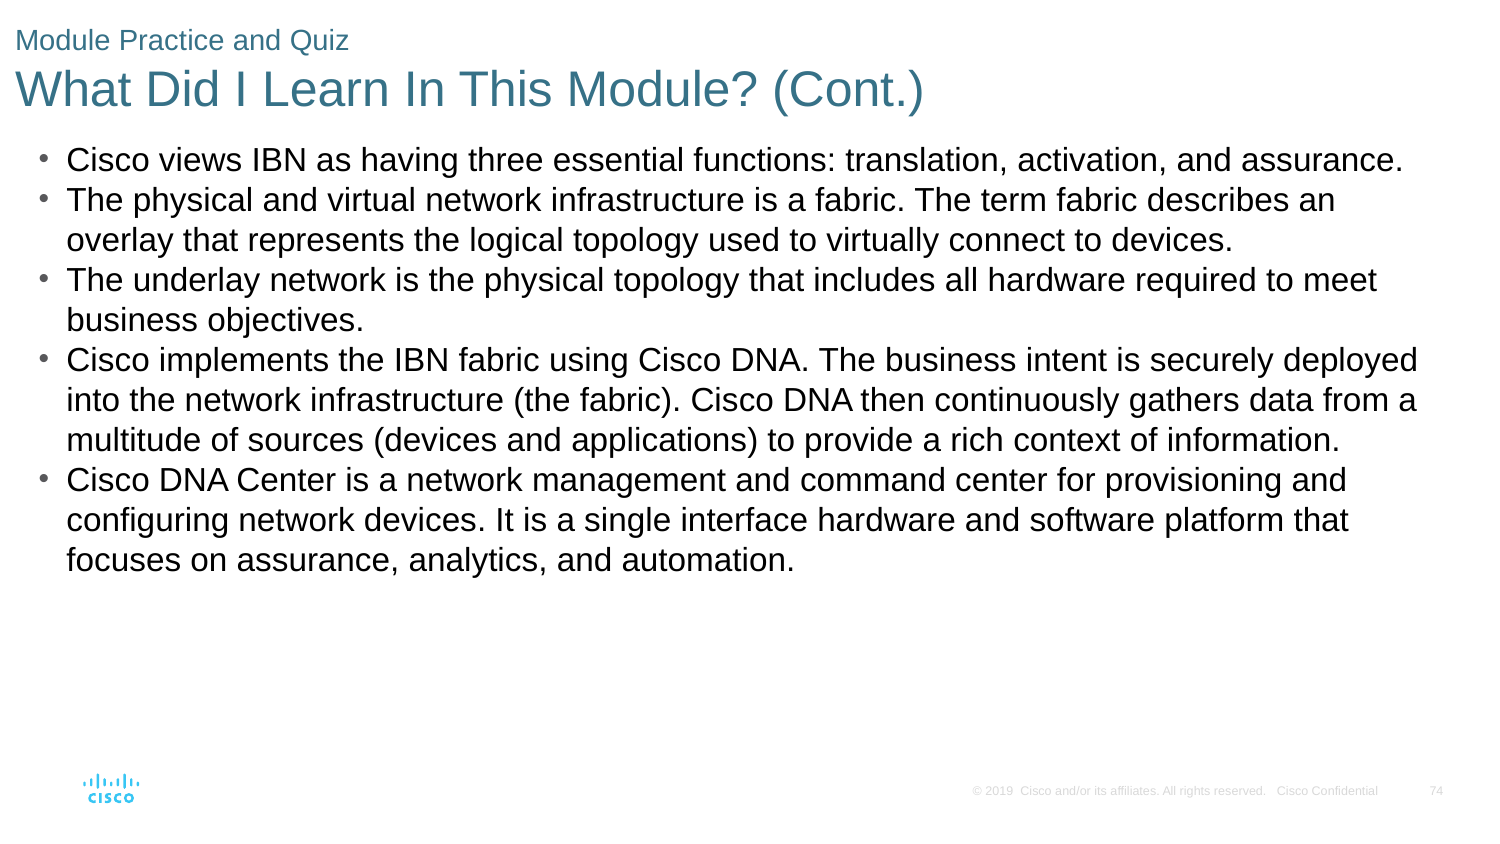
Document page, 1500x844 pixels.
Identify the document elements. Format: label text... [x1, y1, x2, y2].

list Cisco views IBN as having three essential functions: translation, activation, and assurance. The physical and virtual network infrastructure is a fabric. The term fabric describes an overlay that represents the logical topology used to virtually connect to devices. The underlay network is the physical topology that includes all hardware required to meet business objectives. Cisco implements the IBN fabric using Cisco DNA. The business intent is securely deployed into the network infrastructure (the fabric). Cisco DNA then continuously gathers data from a multitude of sources (devices and applications) to provide a rich context of information. Cisco DNA Center is a network management and command center for provisioning and configuring network devices. It is a single interface hardware and software platform that focuses on assurance, analytics, and automation. [23, 131, 1476, 813]
title Module Practice and Quiz What Did I Learn In This Module? (Cont.) [0, 6, 1500, 131]
